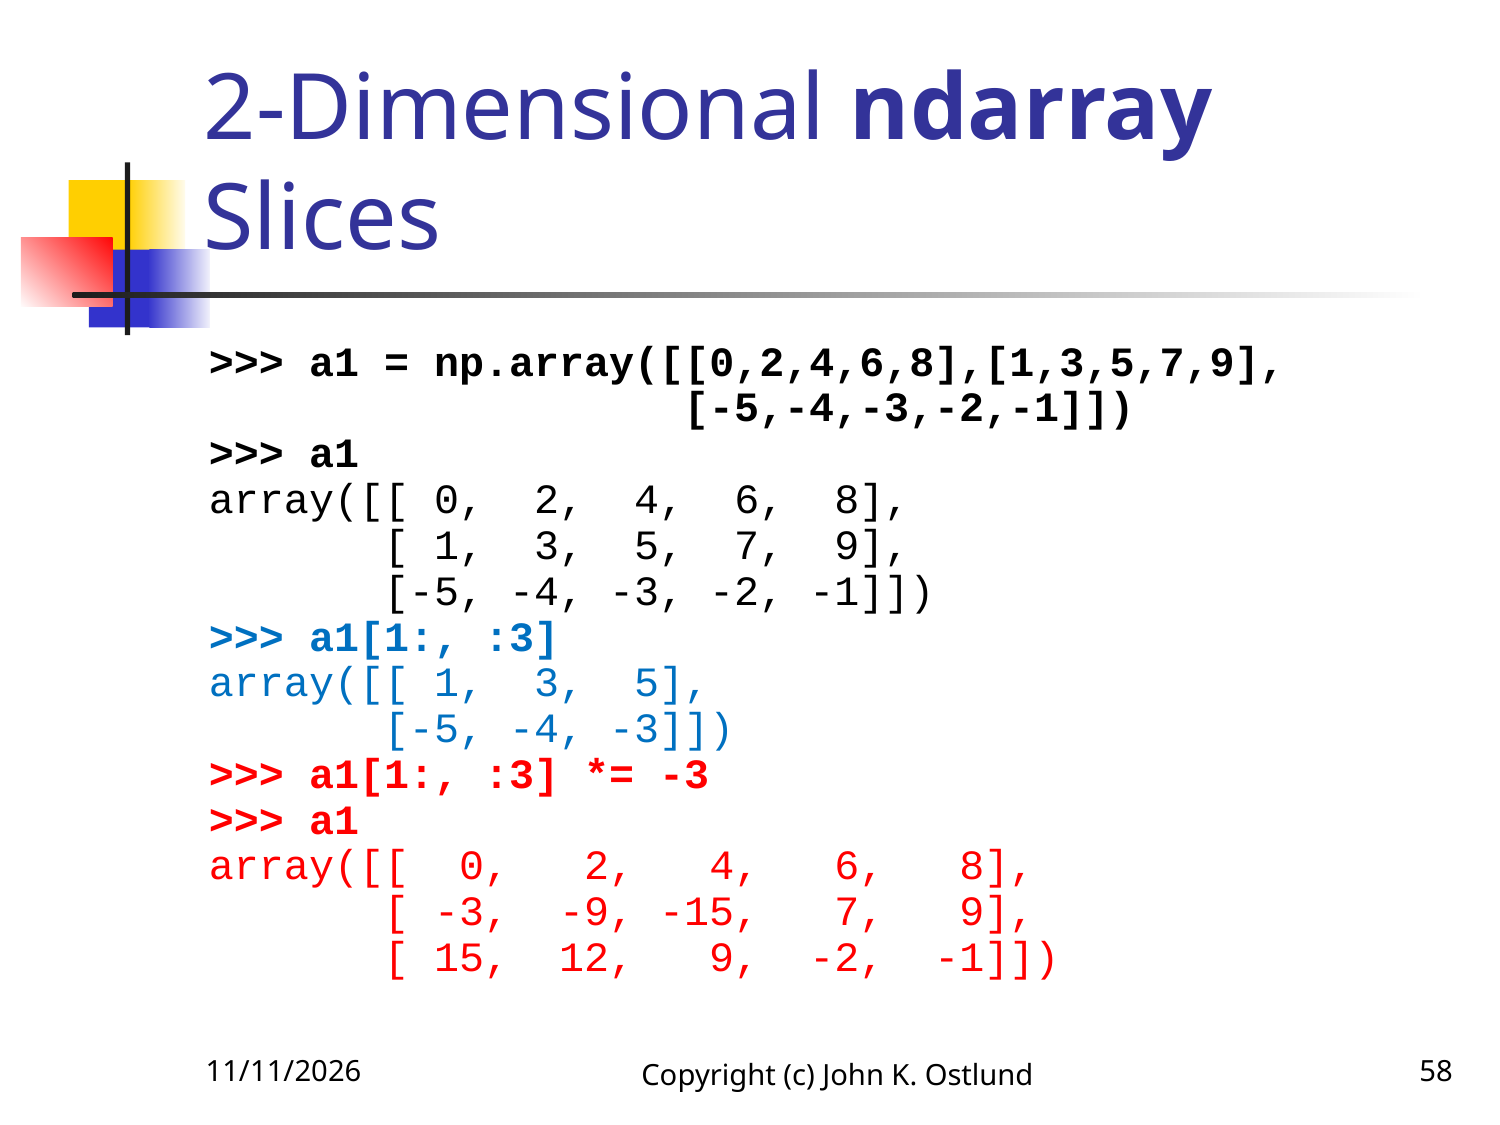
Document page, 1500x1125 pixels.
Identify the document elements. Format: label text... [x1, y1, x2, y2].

footer Copyright (c) John K. Ostlund [599, 1023, 1076, 1100]
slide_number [190, 1023, 504, 1100]
list >>> a1 = np.array([[0,2,4,6,8],[1,3,5,7,9], [-5,-4,-3,-2,-1]]) >>> a1 array([[ 0, 2, 4, 6, 8], [ 1, 3, 5, 7, 9], [-5, -4, -3, -2, -1]]) >>> a1[1:, :3] array([[ 1, 3, 5], [-5, -4, -3]]) >>> a1[1:, :3] *= -3 >>> a1 array([[ 0, 2, 4, 6, 8], [ -3, -9, -15, 7, 9], [ 15, 12, 9, -2, -1]]) [193, 331, 1469, 1006]
slide_number 58 [1154, 1023, 1468, 1100]
title 2-Dimensional ndarray Slices [188, 35, 1468, 275]
